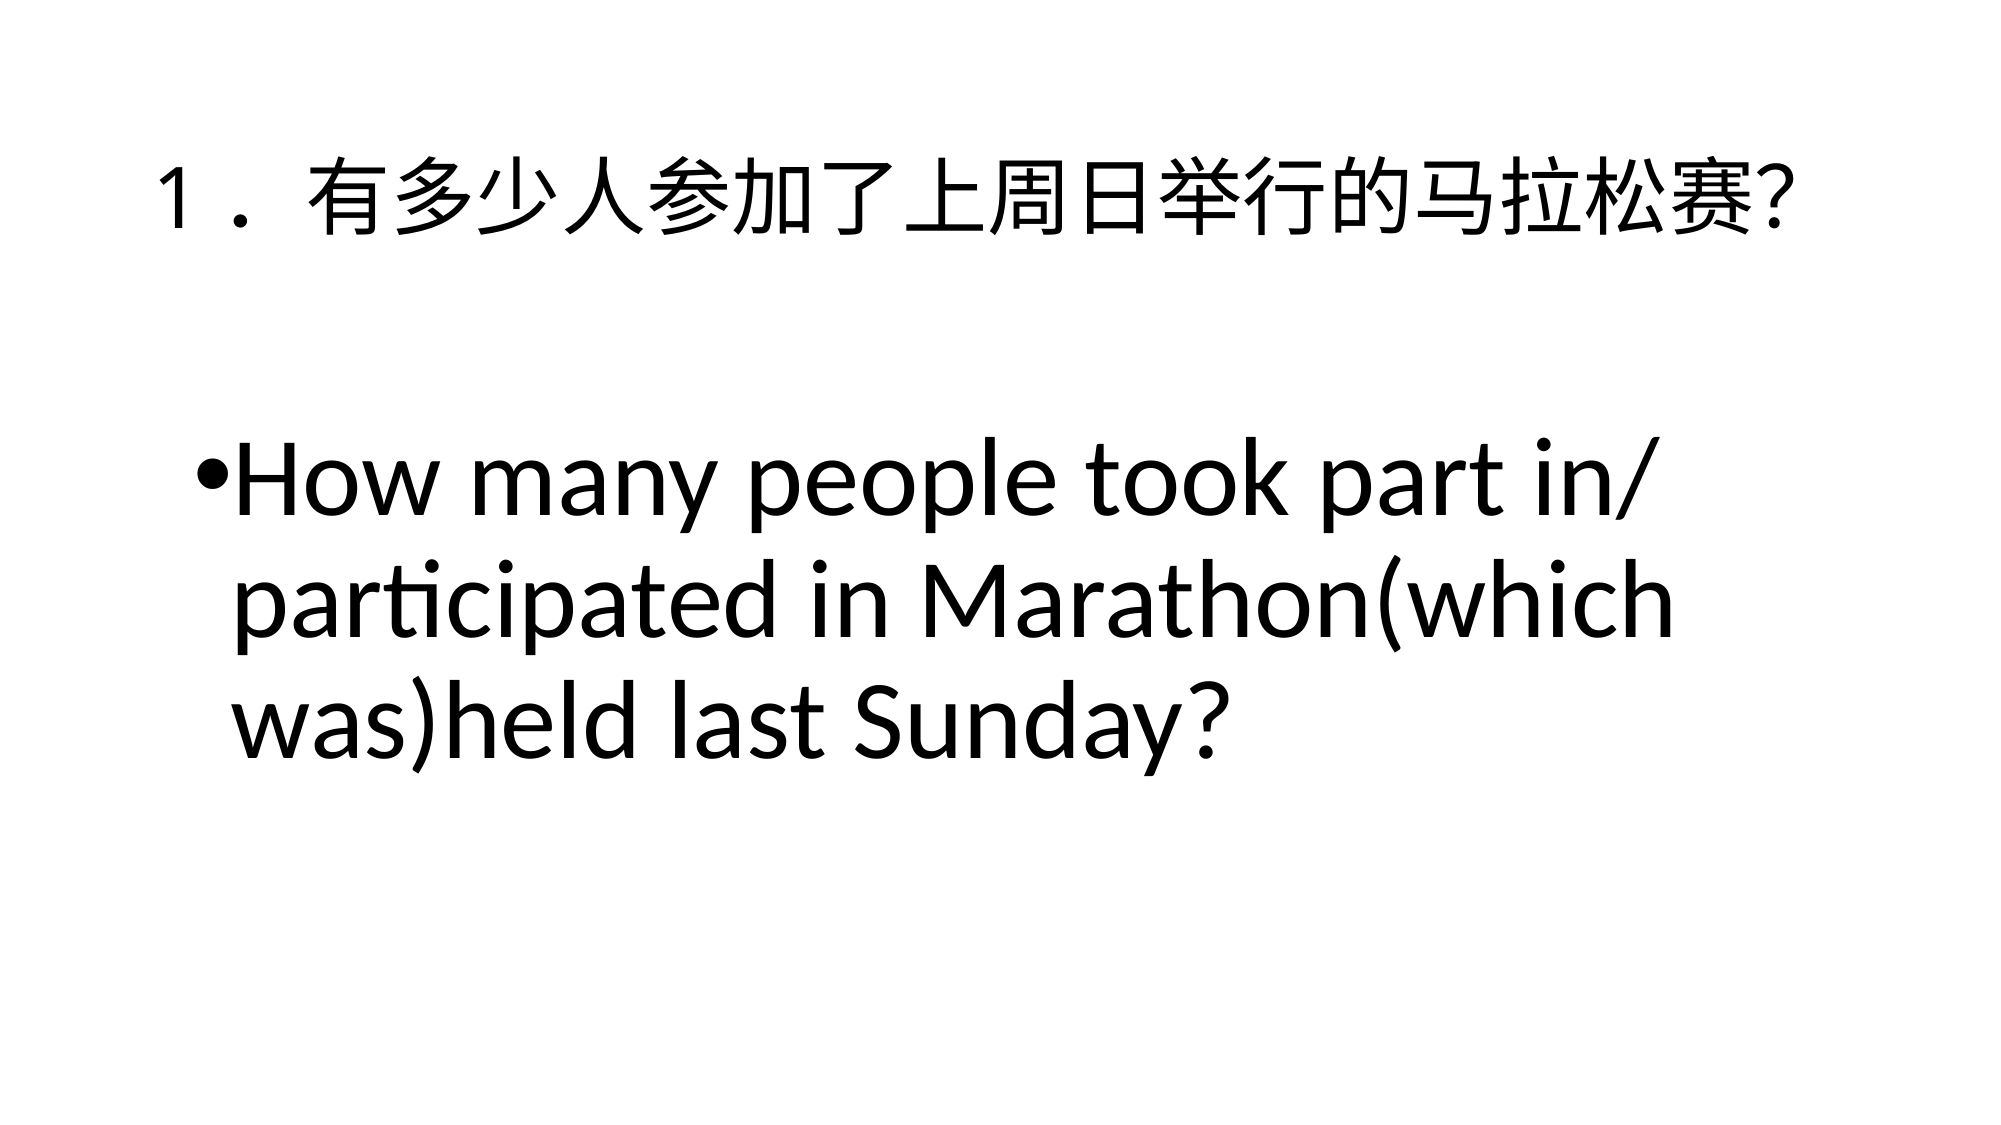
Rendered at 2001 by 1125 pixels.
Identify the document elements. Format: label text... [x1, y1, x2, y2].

list How many people took part in/ participated in Marathon(which was)held last Sunday? [178, 411, 1727, 1125]
title 1．有多少人参加了上周日举行的马拉松赛？ [137, 143, 1863, 361]
